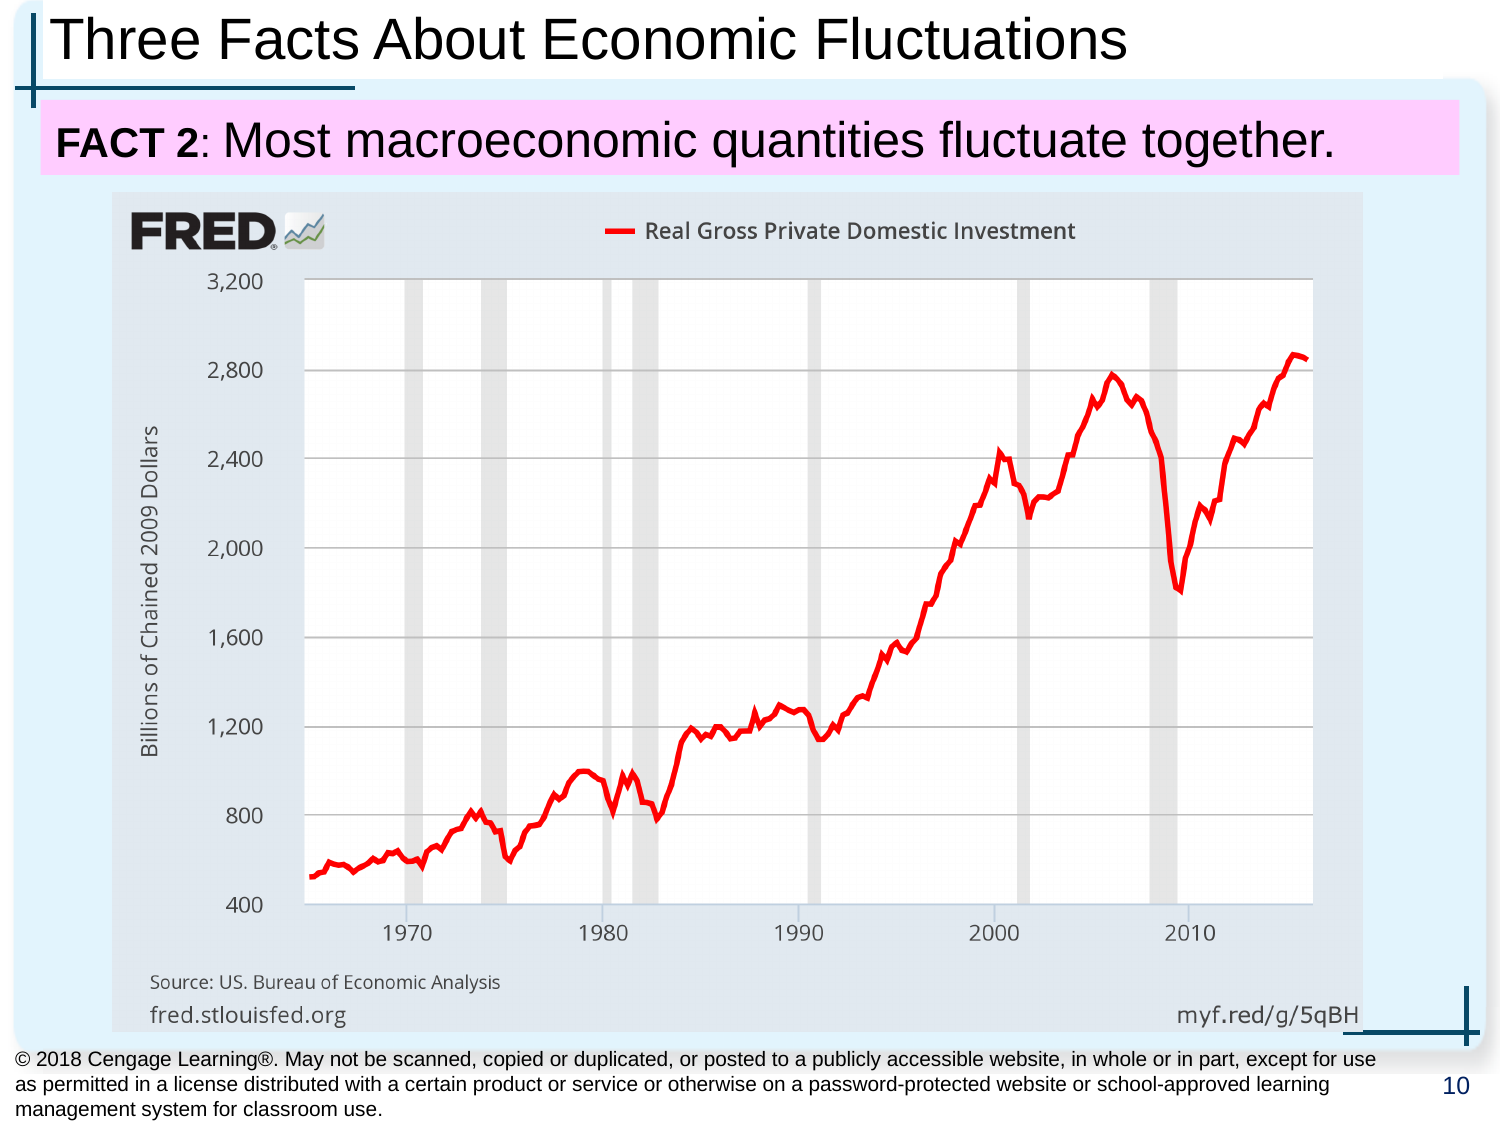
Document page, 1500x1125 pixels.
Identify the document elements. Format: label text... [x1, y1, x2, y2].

slide_number 10 [1414, 1060, 1500, 1125]
picture [0, 0, 1500, 1061]
footer © 2018 Cengage Learning®. May not be scanned, copied or duplicated, or posted to a publicly accessible website, in whole or in part, except for use as permitted in a license distributed with a certain product or service or otherwise on a password-protected website or school-approved learning management system for classroom use. [0, 1040, 1414, 1125]
list FACT 2: Most macroeconomic quantities fluctuate together. [40, 99, 1460, 175]
title Three Facts About Economic Fluctuations [34, 0, 1474, 73]
